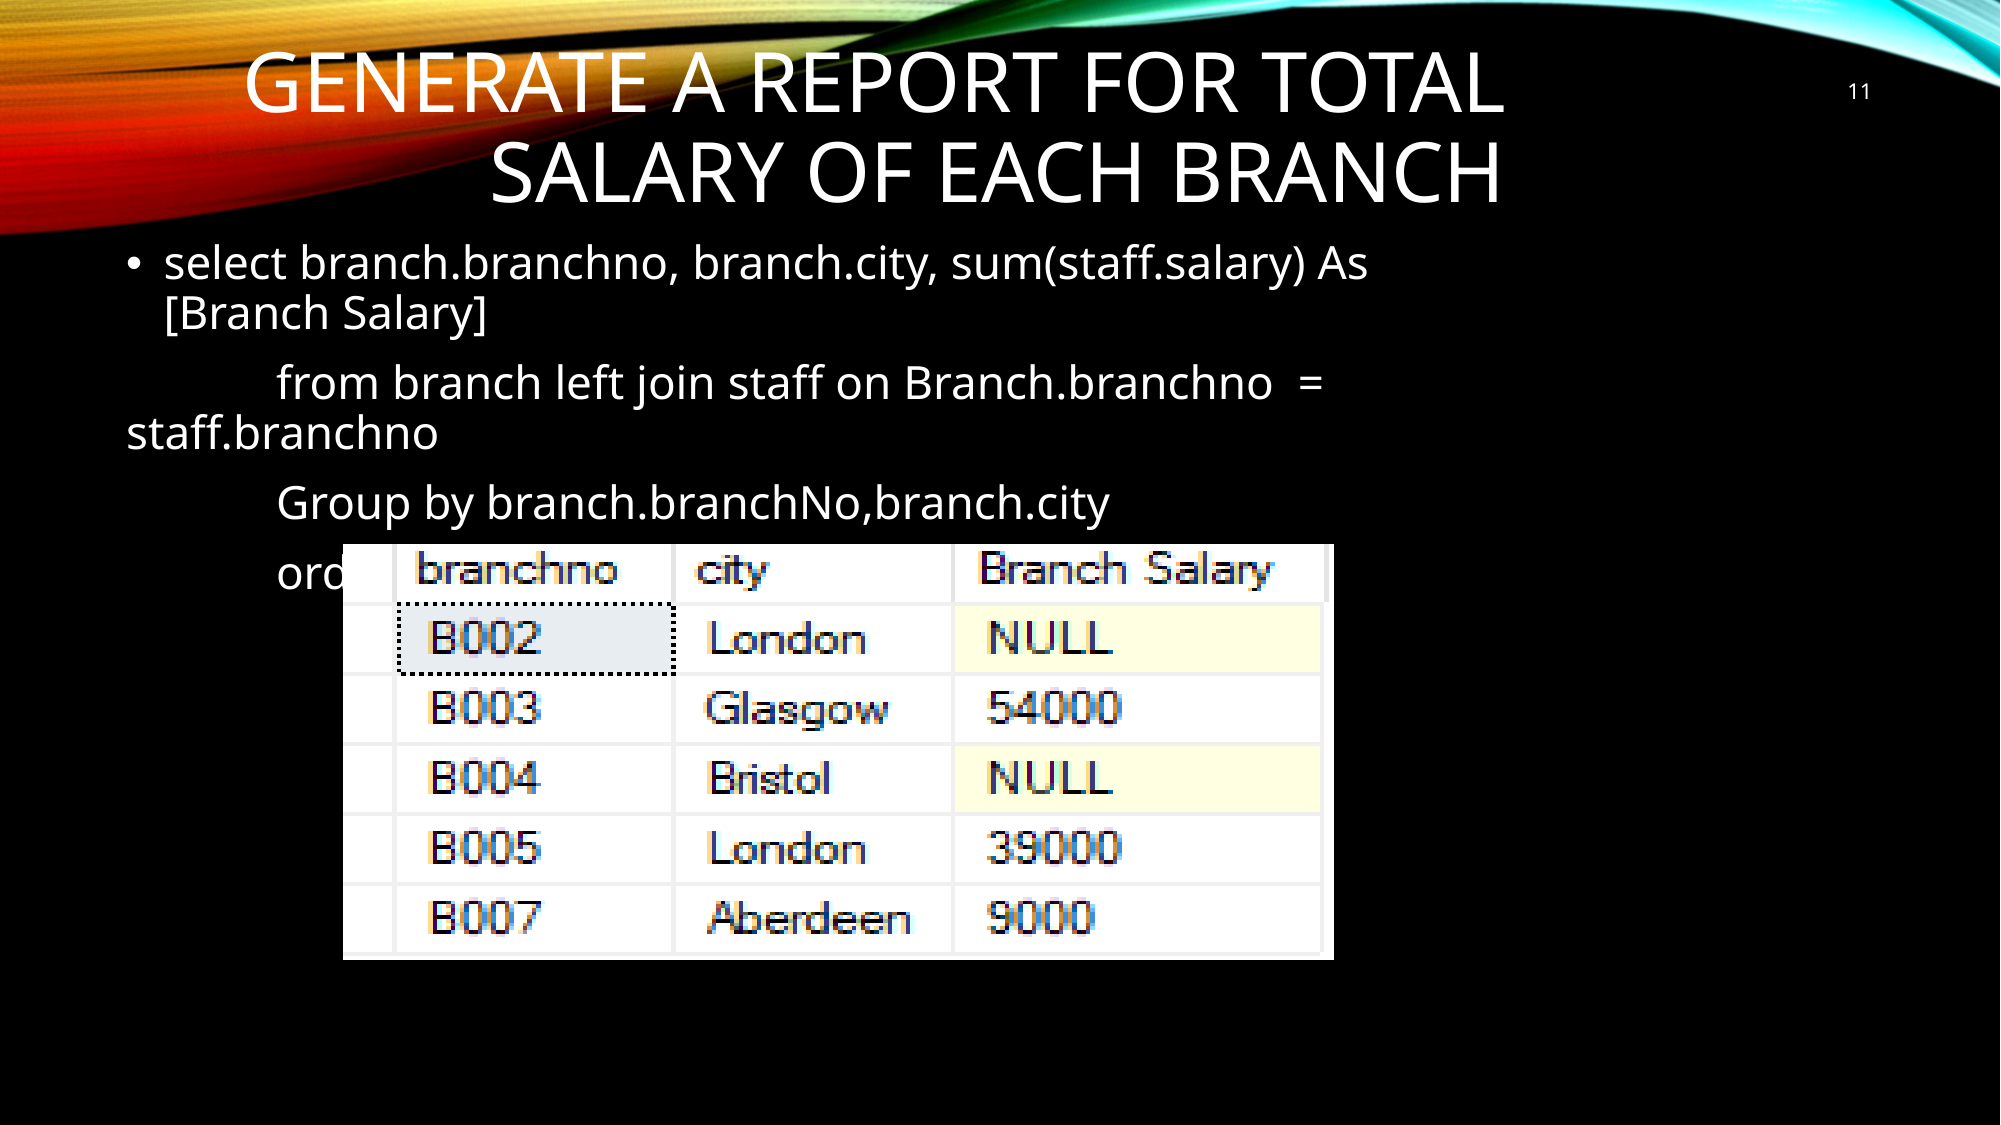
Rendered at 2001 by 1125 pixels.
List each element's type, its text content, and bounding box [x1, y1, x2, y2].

slide_number 11 [1437, 62, 1888, 123]
picture [0, 0, 2000, 237]
picture [343, 544, 1334, 961]
title Generate a report for total salary of each branch [111, 27, 1522, 233]
list select branch.branchno, branch.city, sum(staff.salary) As [Branch Salary] from branch left join staff on Branch.branchno = staff.branchno Group by branch.branchNo,branch.city order by branchno [111, 233, 1522, 992]
